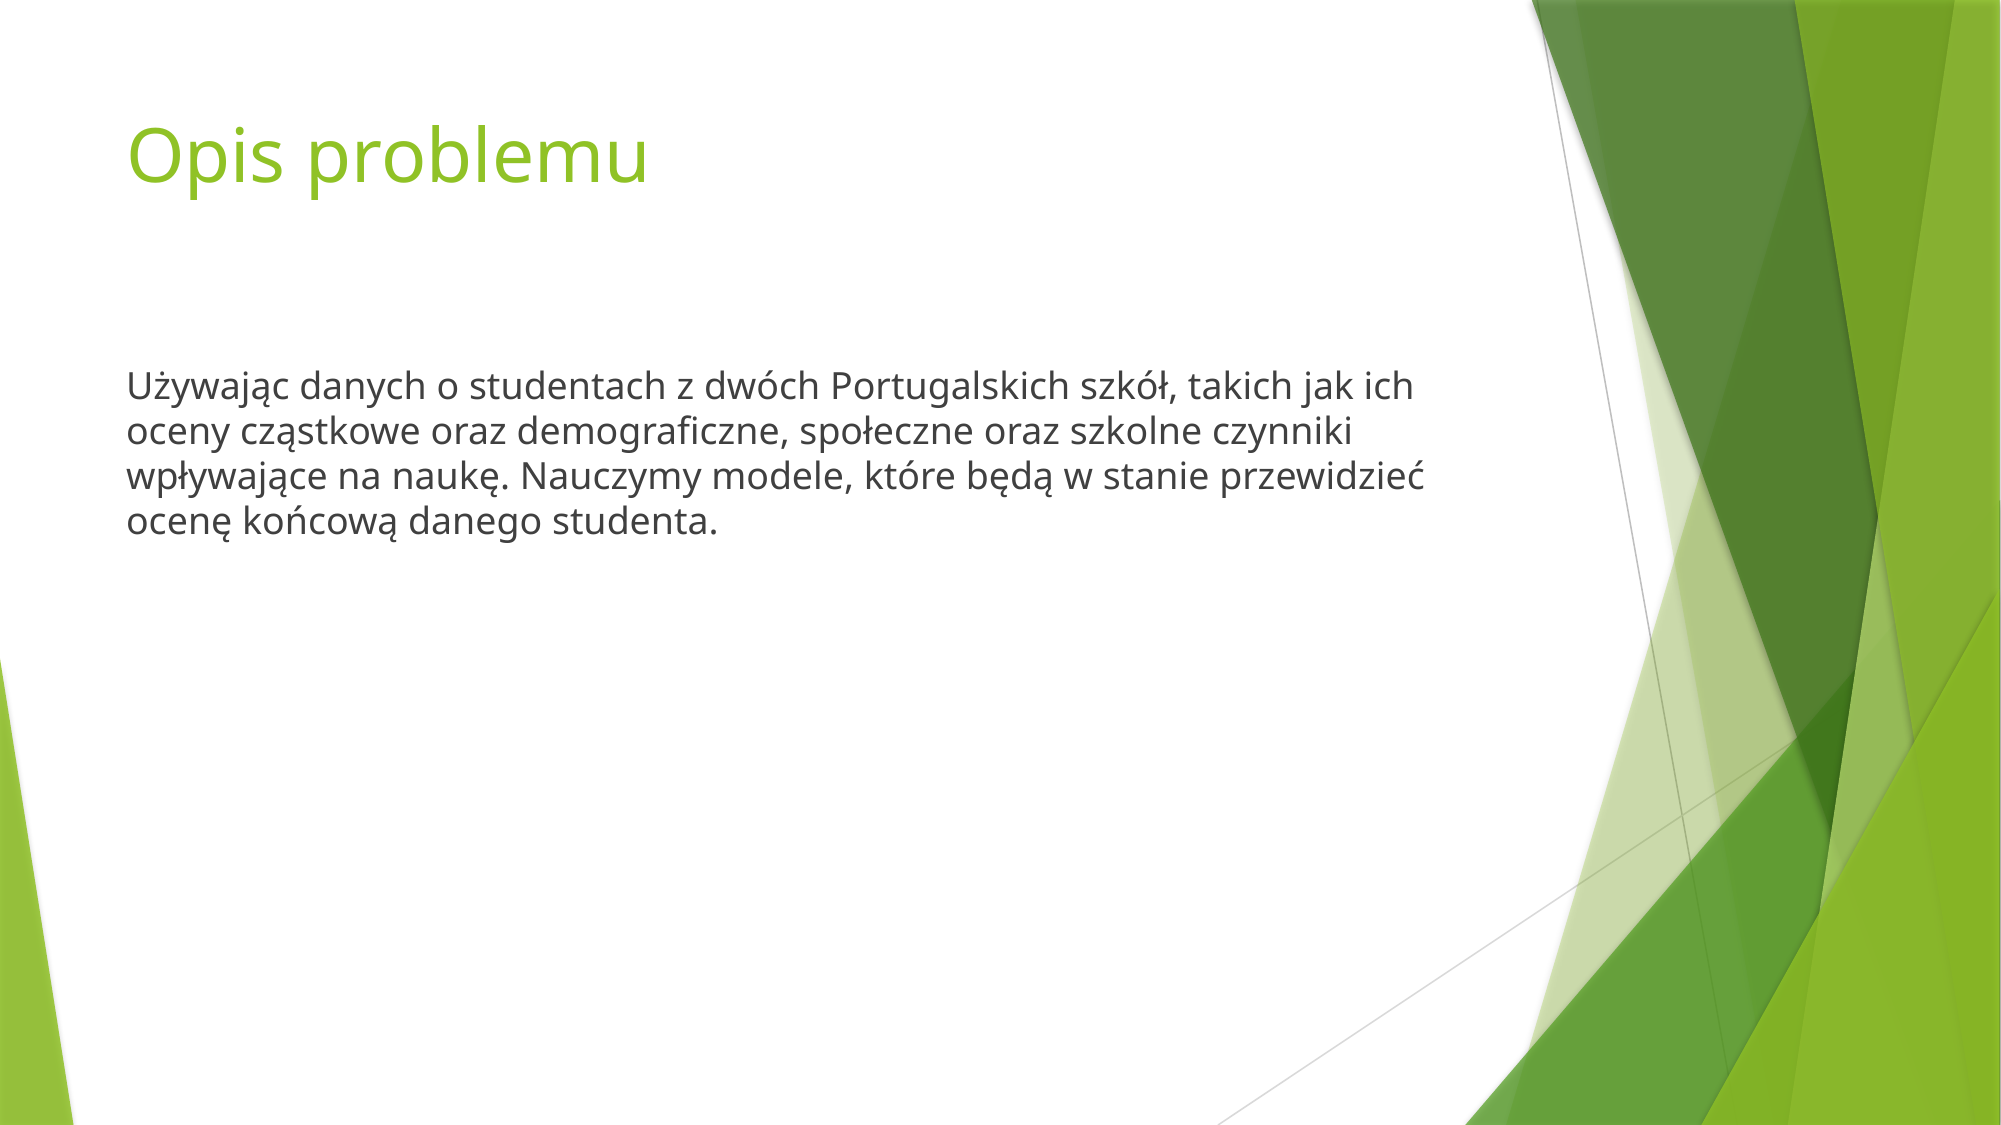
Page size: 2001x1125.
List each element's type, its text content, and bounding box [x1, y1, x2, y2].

title Opis problemu [111, 99, 1522, 317]
list Używając danych o studentach z dwóch Portugalskich szkół, takich jak ich oceny cząstkowe oraz demograficzne, społeczne oraz szkolne czynniki wpływające na naukę. Nauczymy modele, które będą w stanie przewidzieć ocenę końcową danego studenta. [111, 354, 1522, 992]
